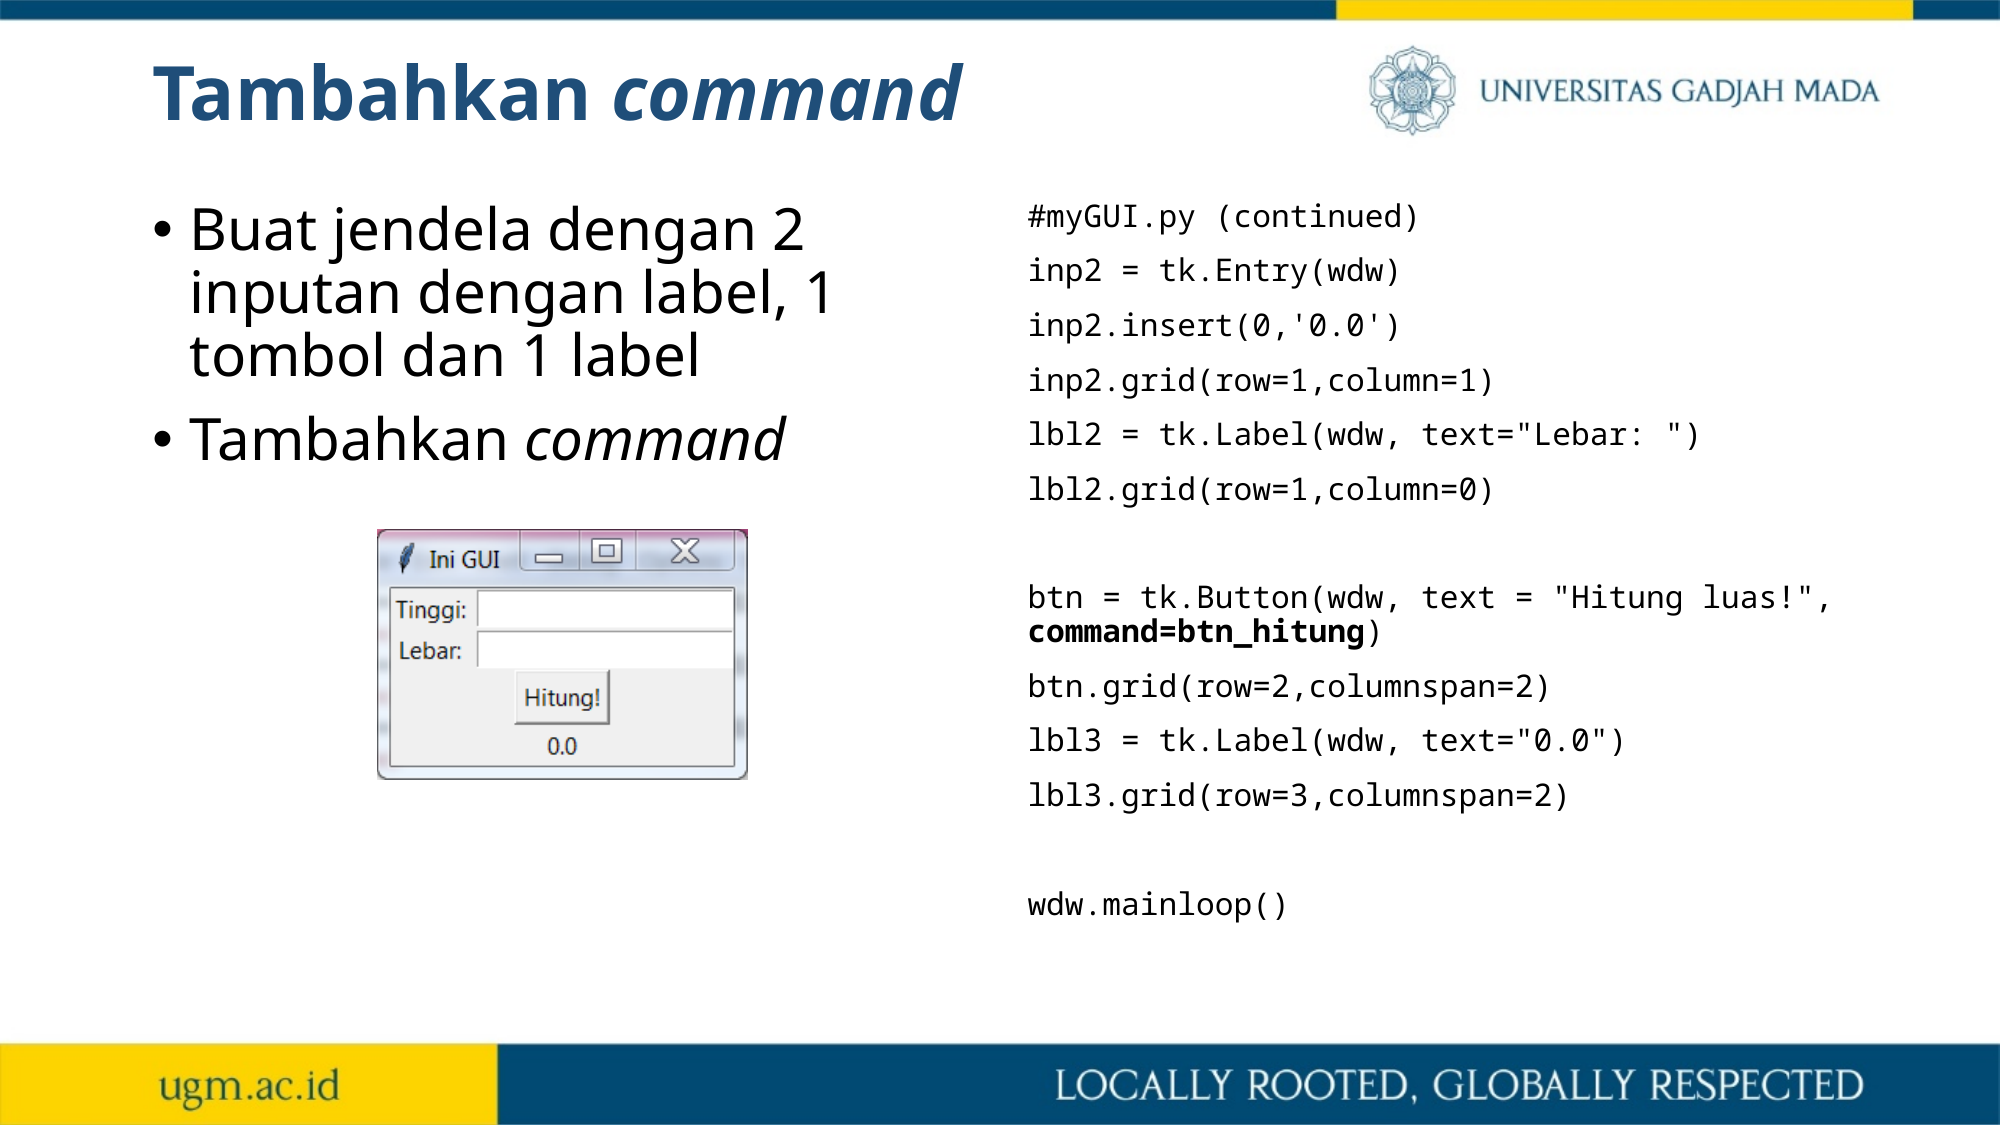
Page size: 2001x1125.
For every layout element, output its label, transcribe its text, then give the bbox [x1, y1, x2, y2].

list #myGUI.py (continued) inp2 = tk.Entry(wdw) inp2.insert(0,'0.0') inp2.grid(row=1,column=1) lbl2 = tk.Label(wdw, text="Lebar: ") lbl2.grid(row=1,column=0) btn = tk.Button(wdw, text = "Hitung luas!", command=btn_hitung) btn.grid(row=2,columnspan=2) lbl3 = tk.Label(wdw, text="0.0") lbl3.grid(row=3,columnspan=2) wdw.mainloop() [1012, 192, 1863, 1014]
title Tambahkan command [137, 31, 1863, 162]
list Buat jendela dengan 2 inputan dengan label, 1 tombol dan 1 label Tambahkan command [137, 192, 988, 1014]
picture [0, 0, 2000, 1125]
